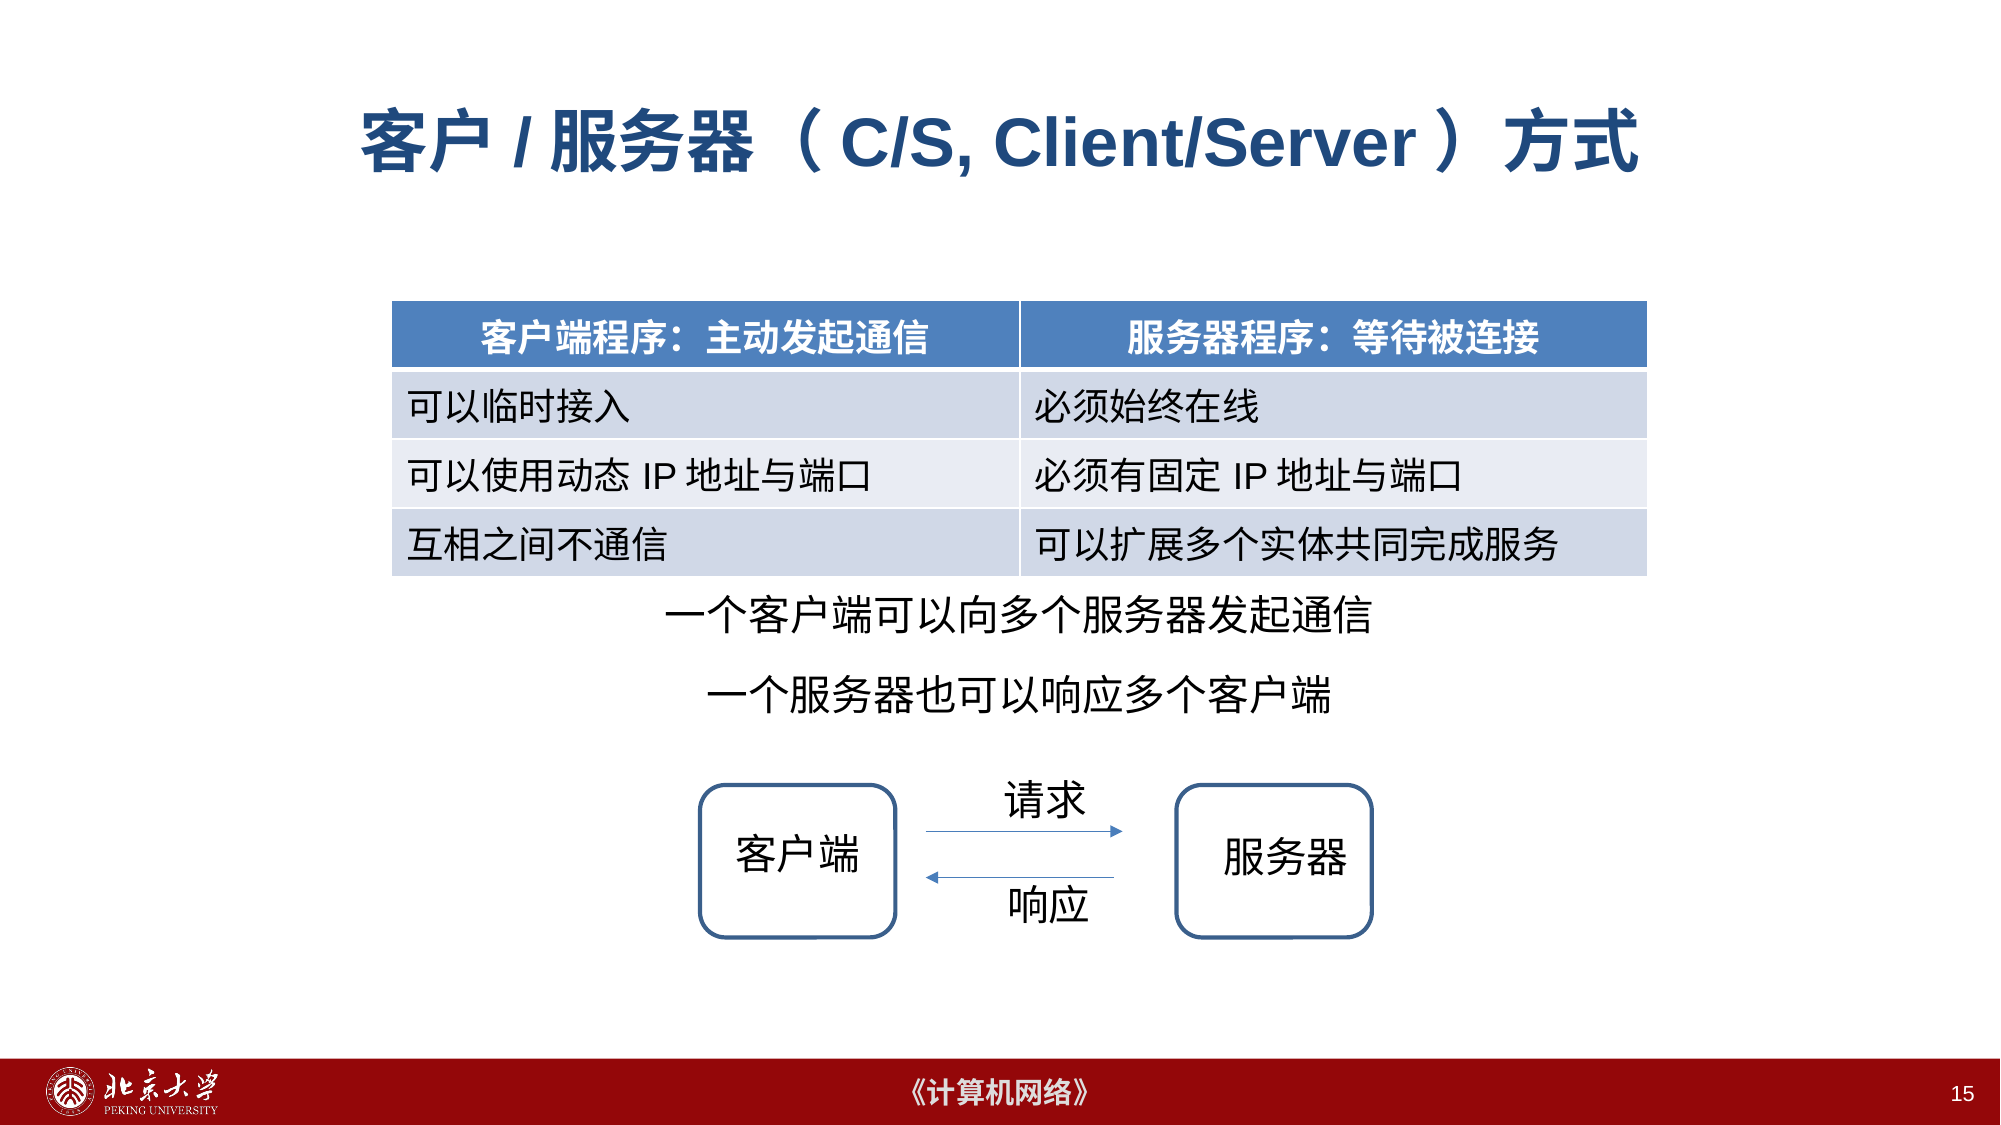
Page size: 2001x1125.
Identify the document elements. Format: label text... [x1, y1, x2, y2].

picture [46, 1067, 218, 1116]
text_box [699, 775, 1373, 938]
slide_number 15 [1522, 1072, 1990, 1125]
table_cell 可以临时接入 [392, 372, 1019, 438]
table_cell 必须始终在线 [1021, 372, 1647, 438]
table_cell 必须有固定IP地址与端口 [1021, 440, 1647, 507]
table_header 服务器程序：等待被连接 [1021, 301, 1647, 367]
title 客户/服务器（C/S, Client/Server）方式 [99, 45, 1900, 233]
text_box 一个客户端可以向多个服务器发起通信 一个服务器也可以响应多个客户端 [533, 591, 1506, 726]
table_cell 互相之间不通信 [392, 509, 1019, 576]
table_header 客户端程序：主动发起通信 [392, 301, 1019, 367]
table_cell 可以使用动态IP地址与端口 [392, 440, 1019, 507]
table_cell 可以扩展多个实体共同完成服务 [1021, 509, 1647, 576]
